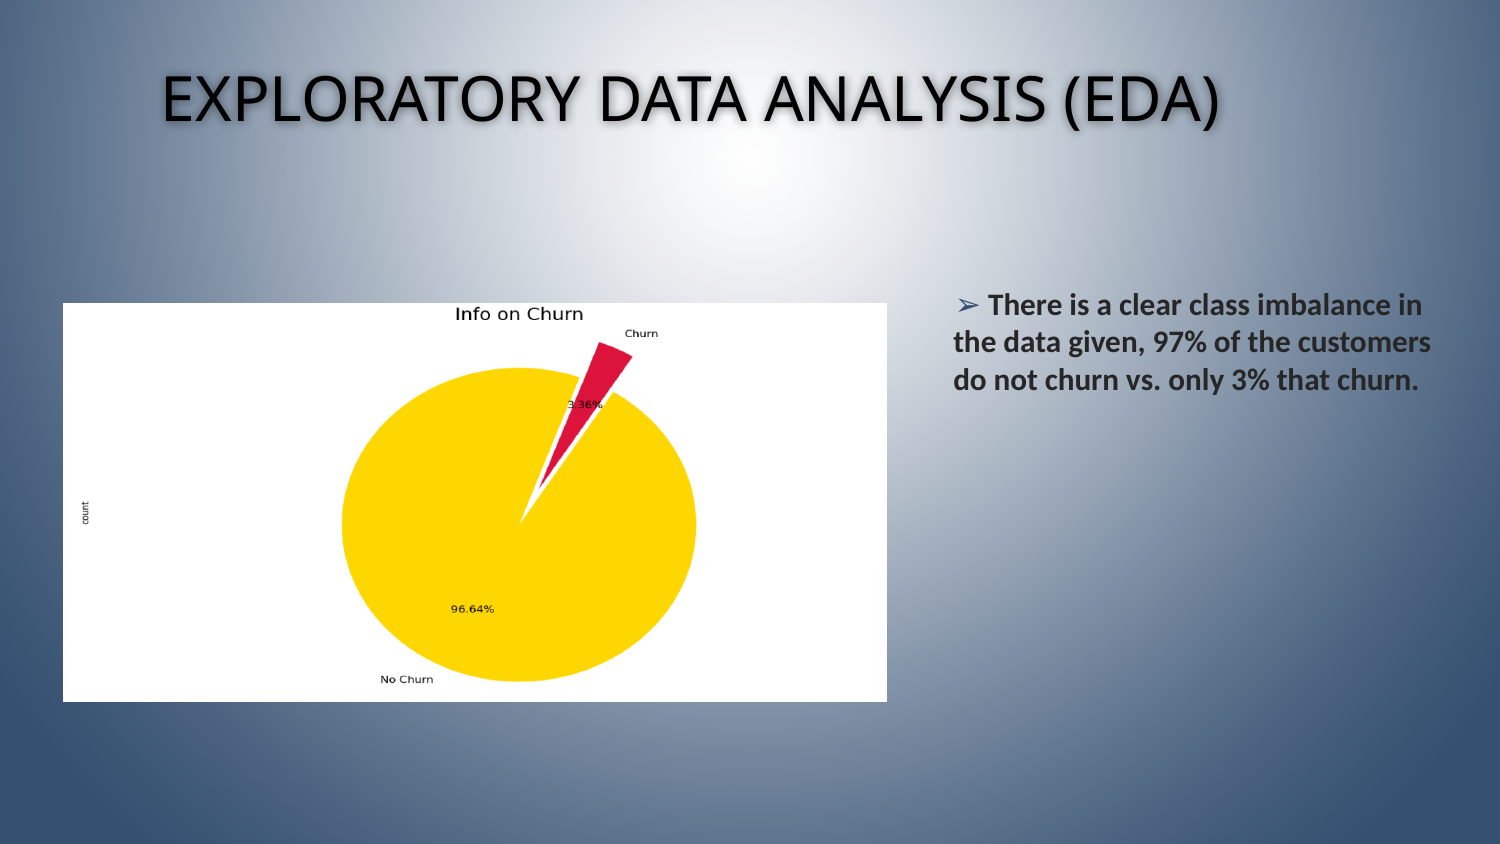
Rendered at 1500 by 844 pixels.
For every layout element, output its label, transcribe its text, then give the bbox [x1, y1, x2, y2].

text_box ➢ There is a clear class imbalance in the data given, 97% of the customers do not churn vs. only 3% that churn. [863, 269, 1449, 494]
title Exploratory Data Analysis (EDA) [145, 52, 1378, 209]
picture [0, 0, 1500, 844]
